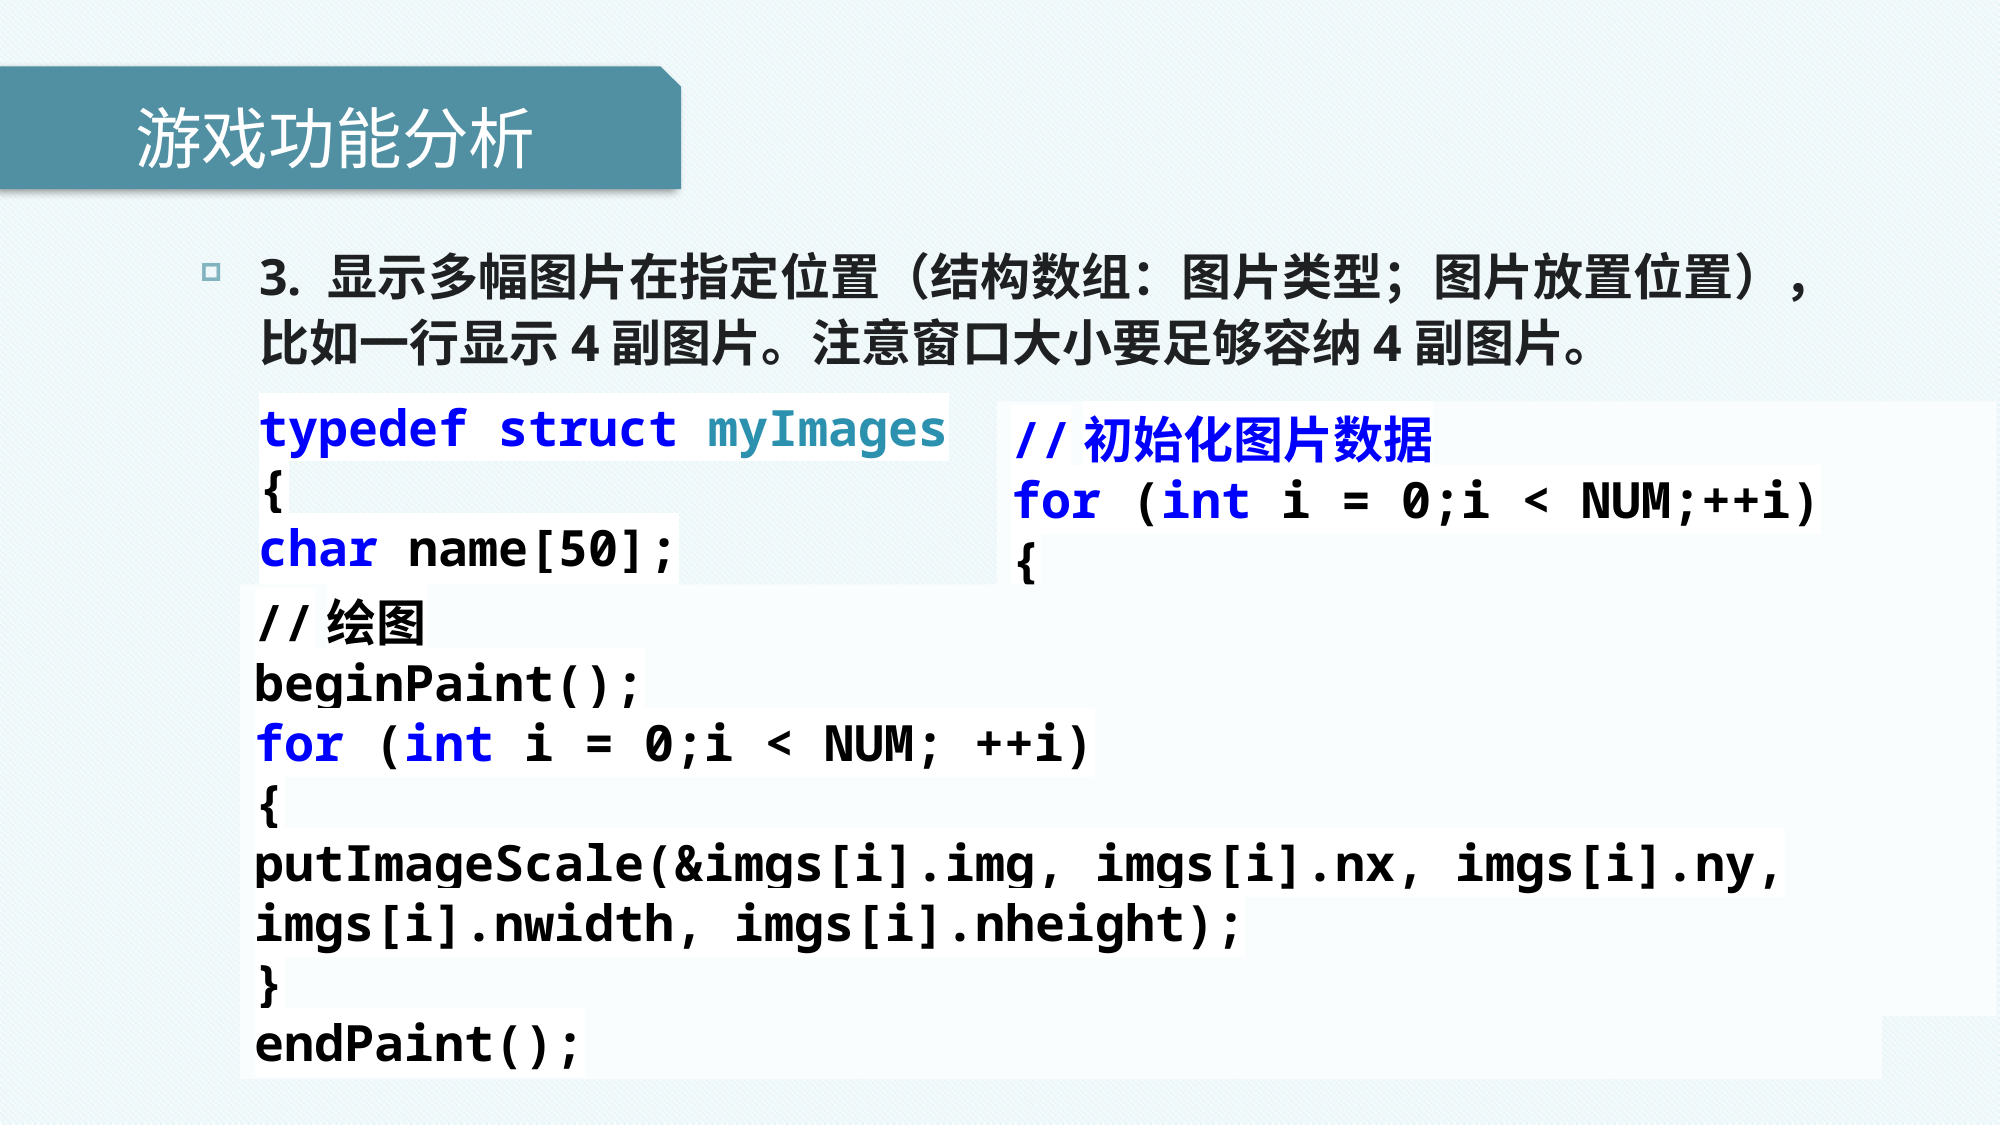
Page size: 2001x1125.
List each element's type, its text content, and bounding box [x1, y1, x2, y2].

picture [0, 0, 2001, 1125]
list 3. 显示多幅图片在指定位置（结构数组：图片类型；图片放置位置），比如一行显示4副图片。注意窗口大小要足够容纳4副图片。 [184, 231, 1851, 1035]
text_box typedef struct myImages { char name[50]; ACL_Image img; int nx, ny, nwidth, nheight; }myImages; [244, 388, 1244, 584]
text_box //绘图 beginPaint(); for (int i = 0;i < NUM; ++i) { putImageScale(&imgs[i].img, imgs[i].nx, imgs[i].ny, imgs[i].nwidth, imgs[i].nheight); } endPaint(); [239, 584, 1882, 1080]
text_box //初始化图片数据 for (int i = 0;i < NUM;++i) { loadImage(imgs[i].name, &imgs[i].img); imgs[i].nx =100+ i * 100; imgs[i].ny = 50; imgs[i].nwidth = 100; imgs[i].nheight = 100; } [996, 401, 1997, 1017]
text_box 游戏功能分析 [0, 65, 683, 191]
